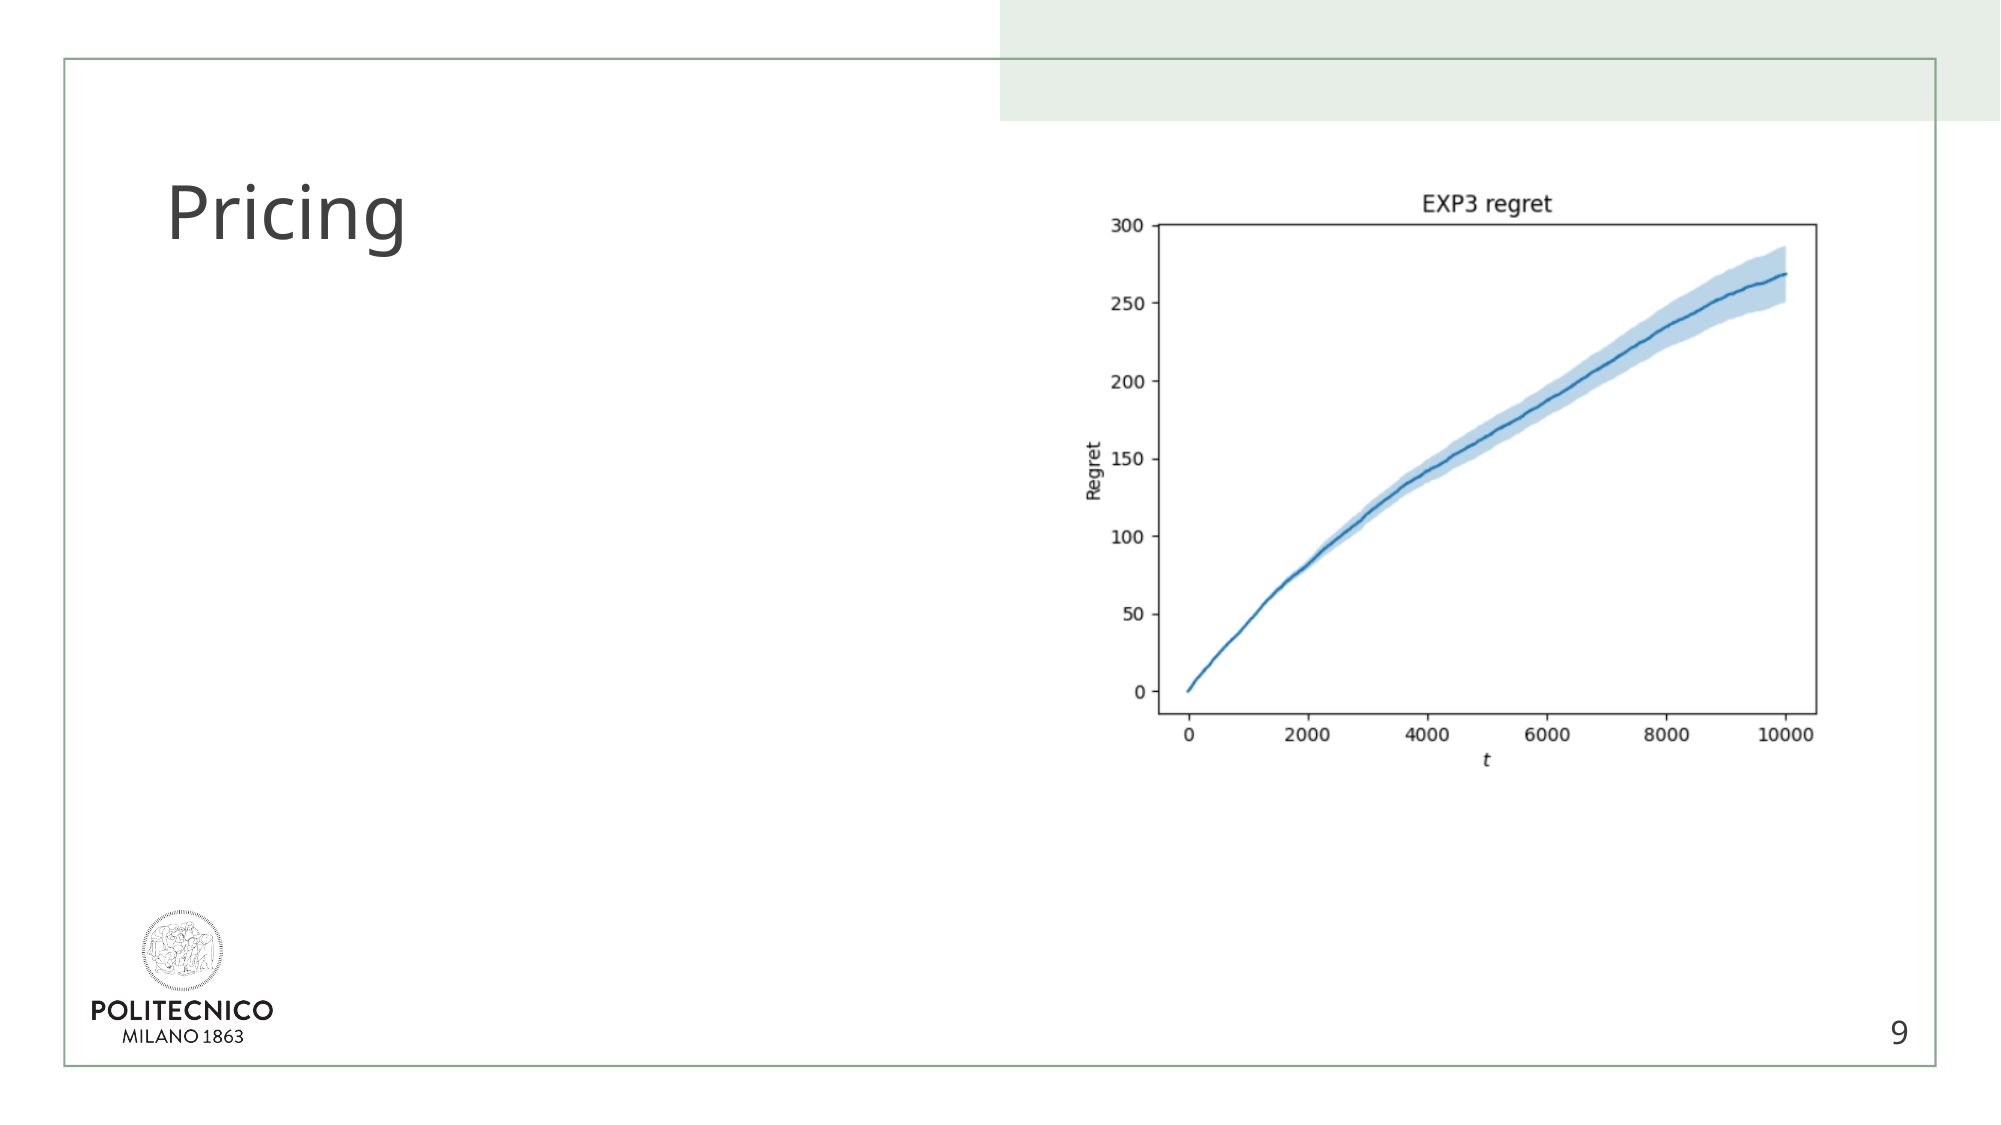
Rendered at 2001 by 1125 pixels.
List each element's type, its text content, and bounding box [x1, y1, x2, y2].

title Pricing [150, 167, 825, 993]
slide_number 9 [1473, 1004, 1924, 1064]
picture [1054, 150, 1894, 778]
picture [92, 910, 273, 1043]
